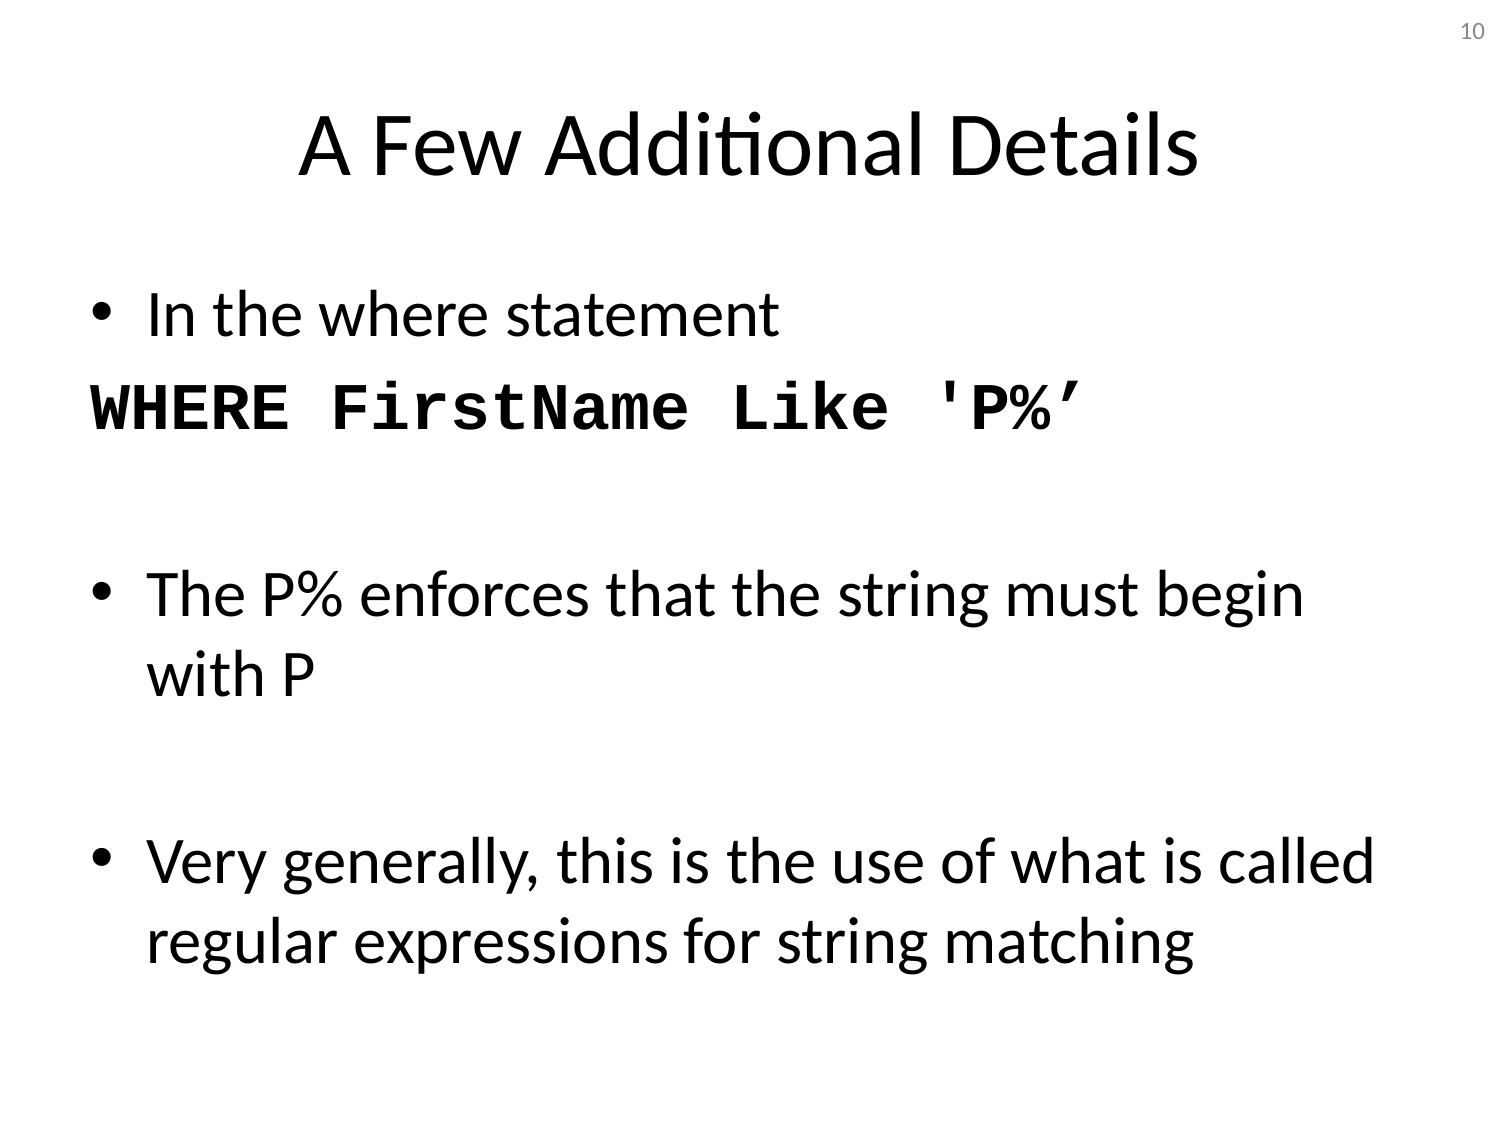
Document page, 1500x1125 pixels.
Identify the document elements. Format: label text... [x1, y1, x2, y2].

list In the where statement WHERE FirstName Like 'P%’ The P% enforces that the string must begin with P Very generally, this is the use of what is called regular expressions for string matching [75, 262, 1425, 1005]
slide_number 10 [1149, 0, 1500, 60]
title A Few Additional Details [75, 45, 1425, 233]
